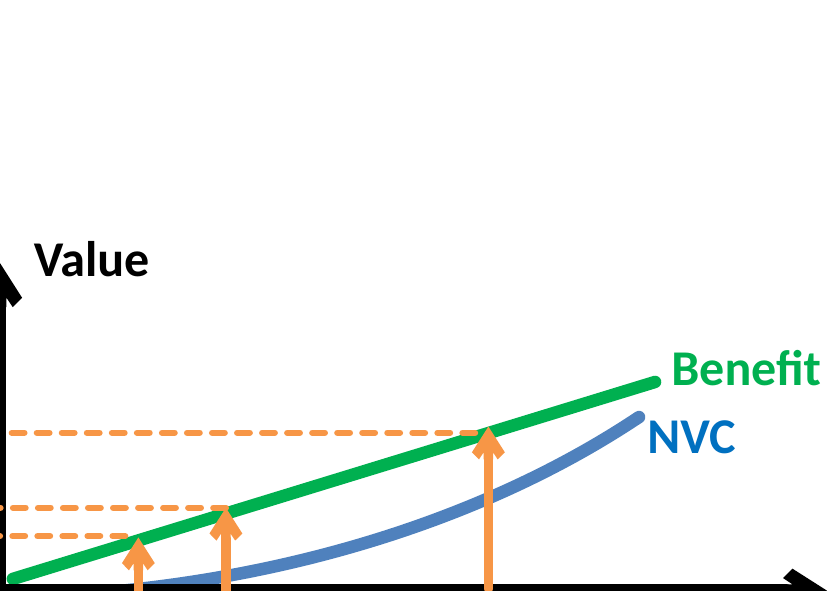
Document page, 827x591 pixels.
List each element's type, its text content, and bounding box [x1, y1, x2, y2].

text_box (C) consumption [12, 510, 225, 517]
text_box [12, 381, 656, 580]
text_box Quality [701, 545, 827, 590]
text_box NVC [661, 403, 751, 471]
text_box Benefit [656, 327, 827, 403]
text_box [0, 9, 581, 380]
text_box Value [19, 219, 165, 295]
